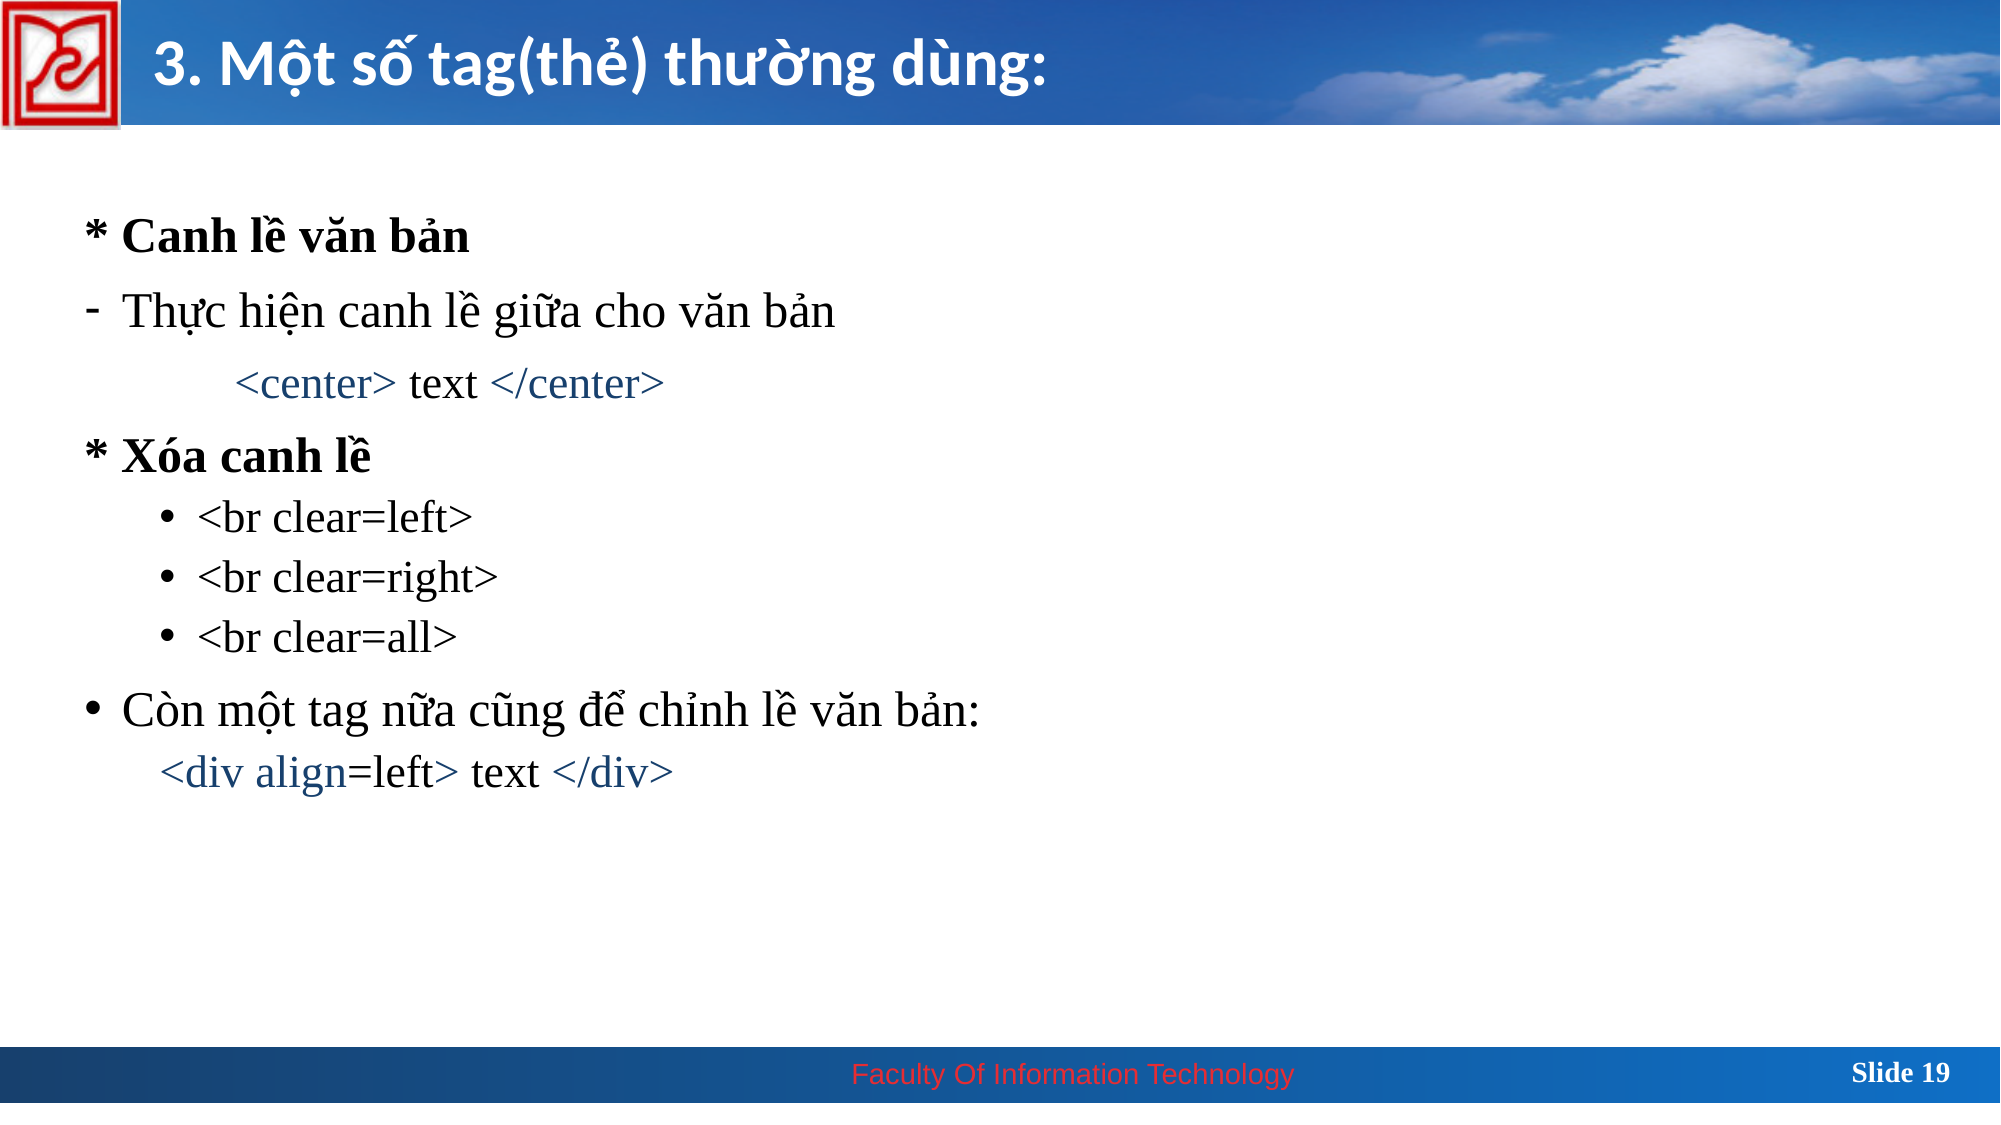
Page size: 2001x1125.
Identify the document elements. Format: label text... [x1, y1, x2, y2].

list * Canh lề văn bản Thực hiện canh lề giữa cho văn bản <center> text </center> * Xóa canh lề <br clear=left> <br clear=right> <br clear=all> Còn một tag nữa cũng để chỉnh lề văn bản: <div align=left> text </div> [69, 201, 1863, 1014]
text_box 3. Một số tag(thẻ) thường dùng: [137, 20, 1843, 112]
picture [0, 0, 2000, 130]
